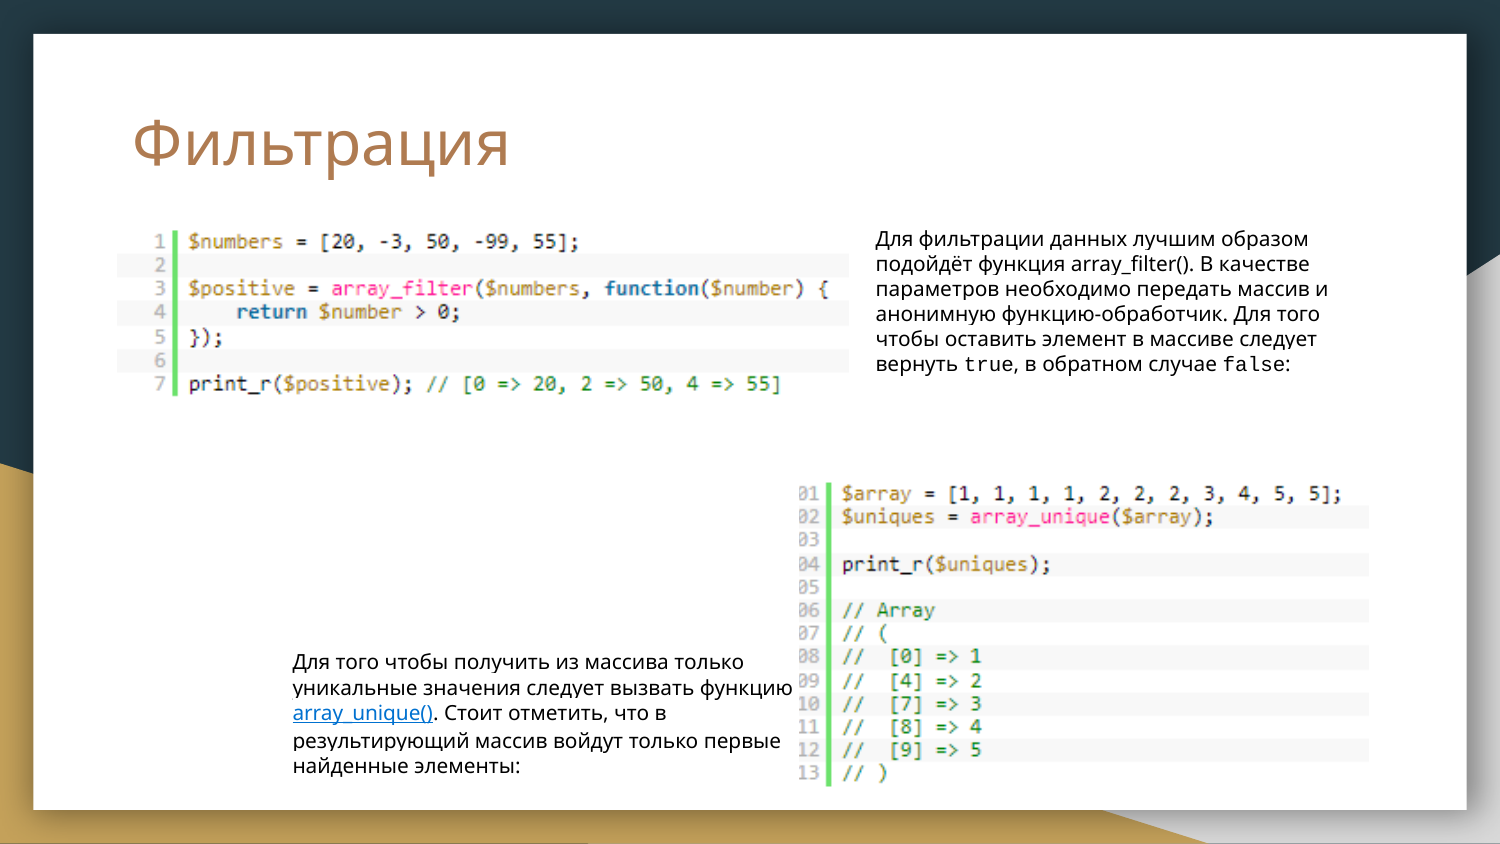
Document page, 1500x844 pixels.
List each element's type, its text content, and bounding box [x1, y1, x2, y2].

title Фильтрация [117, 87, 1349, 245]
picture [117, 220, 849, 409]
picture [798, 460, 1384, 801]
text_box Для фильтрации данных лучшим образом подойдёт функция array_filter(). В качестве параметров необходимо передать массив и анонимную функцию-обработчик. Для того чтобы оставить элемент в массиве следует вернуть true, в обратном случае false: [860, 211, 1353, 391]
text_box Для того чтобы получить из массива только уникальные значения следует вызвать функцию array_unique(). Стоит отметить, что в результирующий массив войдут только первые найденные элементы: [277, 634, 793, 793]
